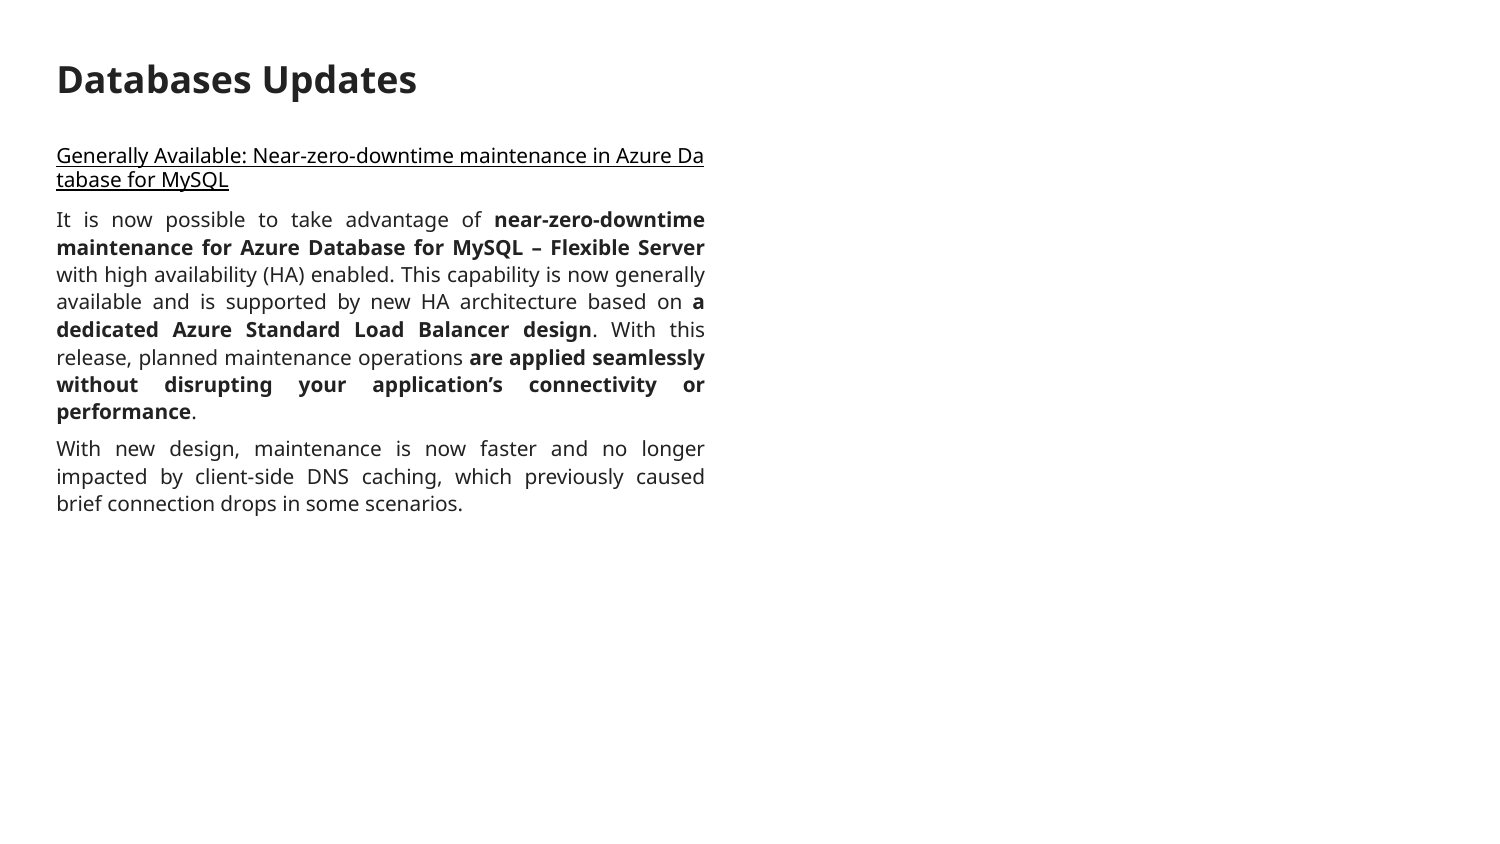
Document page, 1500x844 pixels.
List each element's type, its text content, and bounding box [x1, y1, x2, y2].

list Generally Available: Near-zero-downtime maintenance in Azure Database for MySQL It is now possible to take advantage of near-zero-downtime maintenance for Azure Database for MySQL – Flexible Server with high availability (HA) enabled. This capability is now generally available and is supported by new HA architecture based on a dedicated Azure Standard Load Balancer design. With this release, planned maintenance operations are applied seamlessly without disrupting your application’s connectivity or performance. With new design, maintenance is now faster and no longer impacted by client-side DNS caching, which previously caused brief connection drops in some scenarios. [56, 140, 706, 760]
title Databases Updates [56, 56, 1444, 113]
